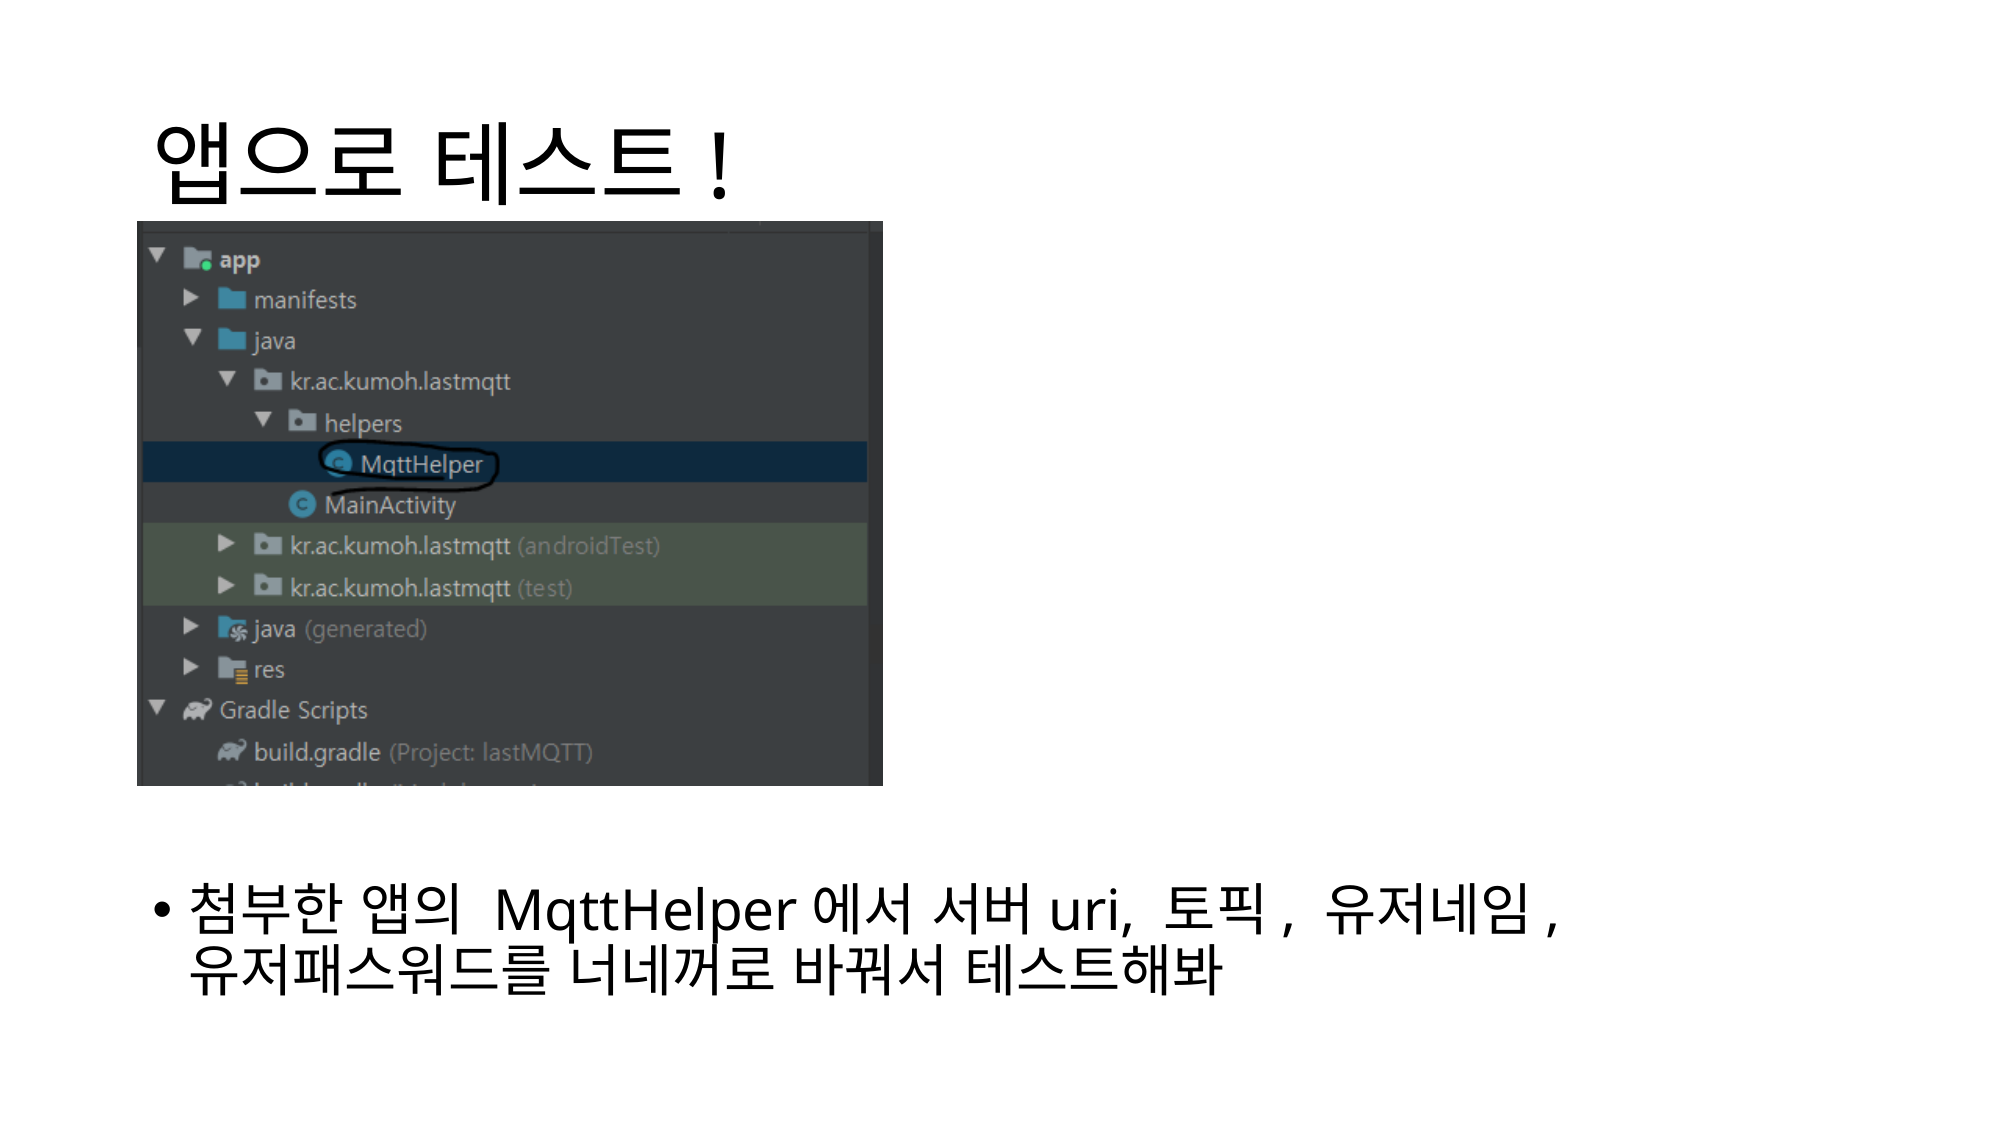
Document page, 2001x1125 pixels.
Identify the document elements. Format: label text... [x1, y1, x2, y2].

list 첨부한 앱의 MqttHelper에서 서버uri, 토픽, 유저네임, 유저패스워드를 너네꺼로 바꿔서 테스트해봐 [137, 299, 1863, 1014]
title 앱으로 테스트! [137, 59, 1863, 278]
picture [137, 221, 883, 786]
